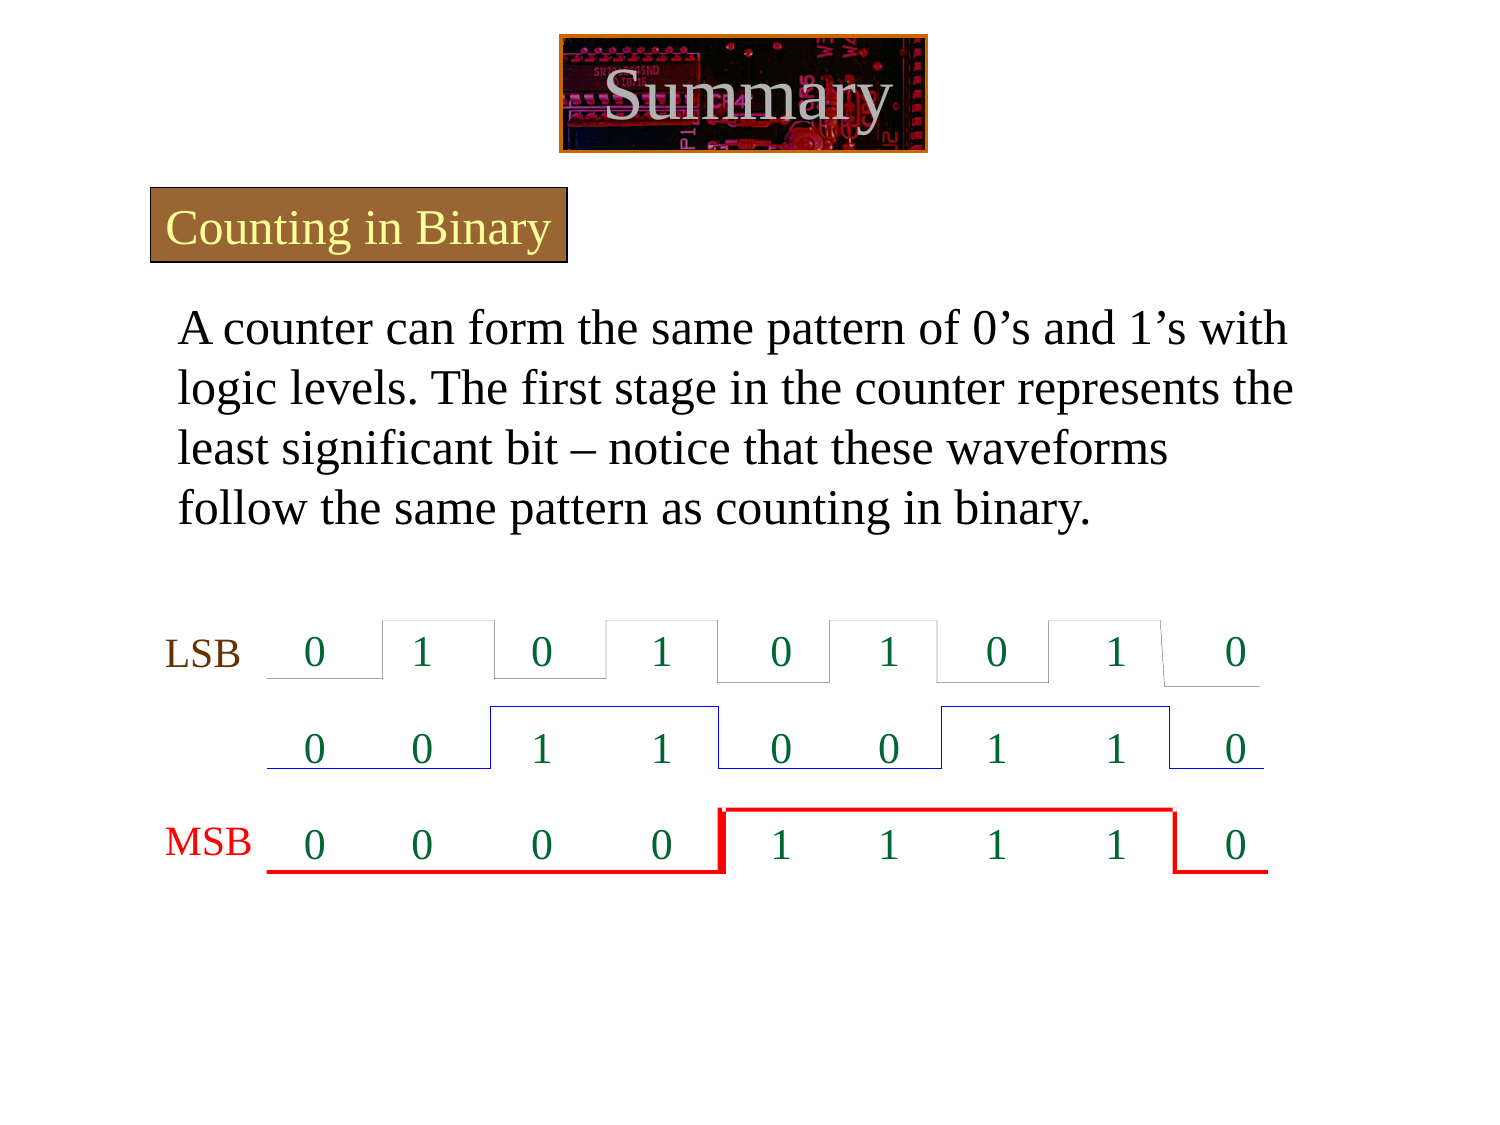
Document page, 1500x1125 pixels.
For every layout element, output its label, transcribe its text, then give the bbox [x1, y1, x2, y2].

picture [562, 37, 925, 150]
text_box Counting in Binary [150, 187, 567, 263]
text_box MSB [149, 805, 262, 871]
text_box [125, 212, 1363, 1000]
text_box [262, 612, 1275, 881]
text_box LSB [150, 618, 262, 684]
text_box A counter can form the same pattern of 0’s and 1’s with logic levels. The first stage in the counter represents the least significant bit – notice that these waveforms follow the same pattern as counting in binary. [162, 287, 1325, 543]
